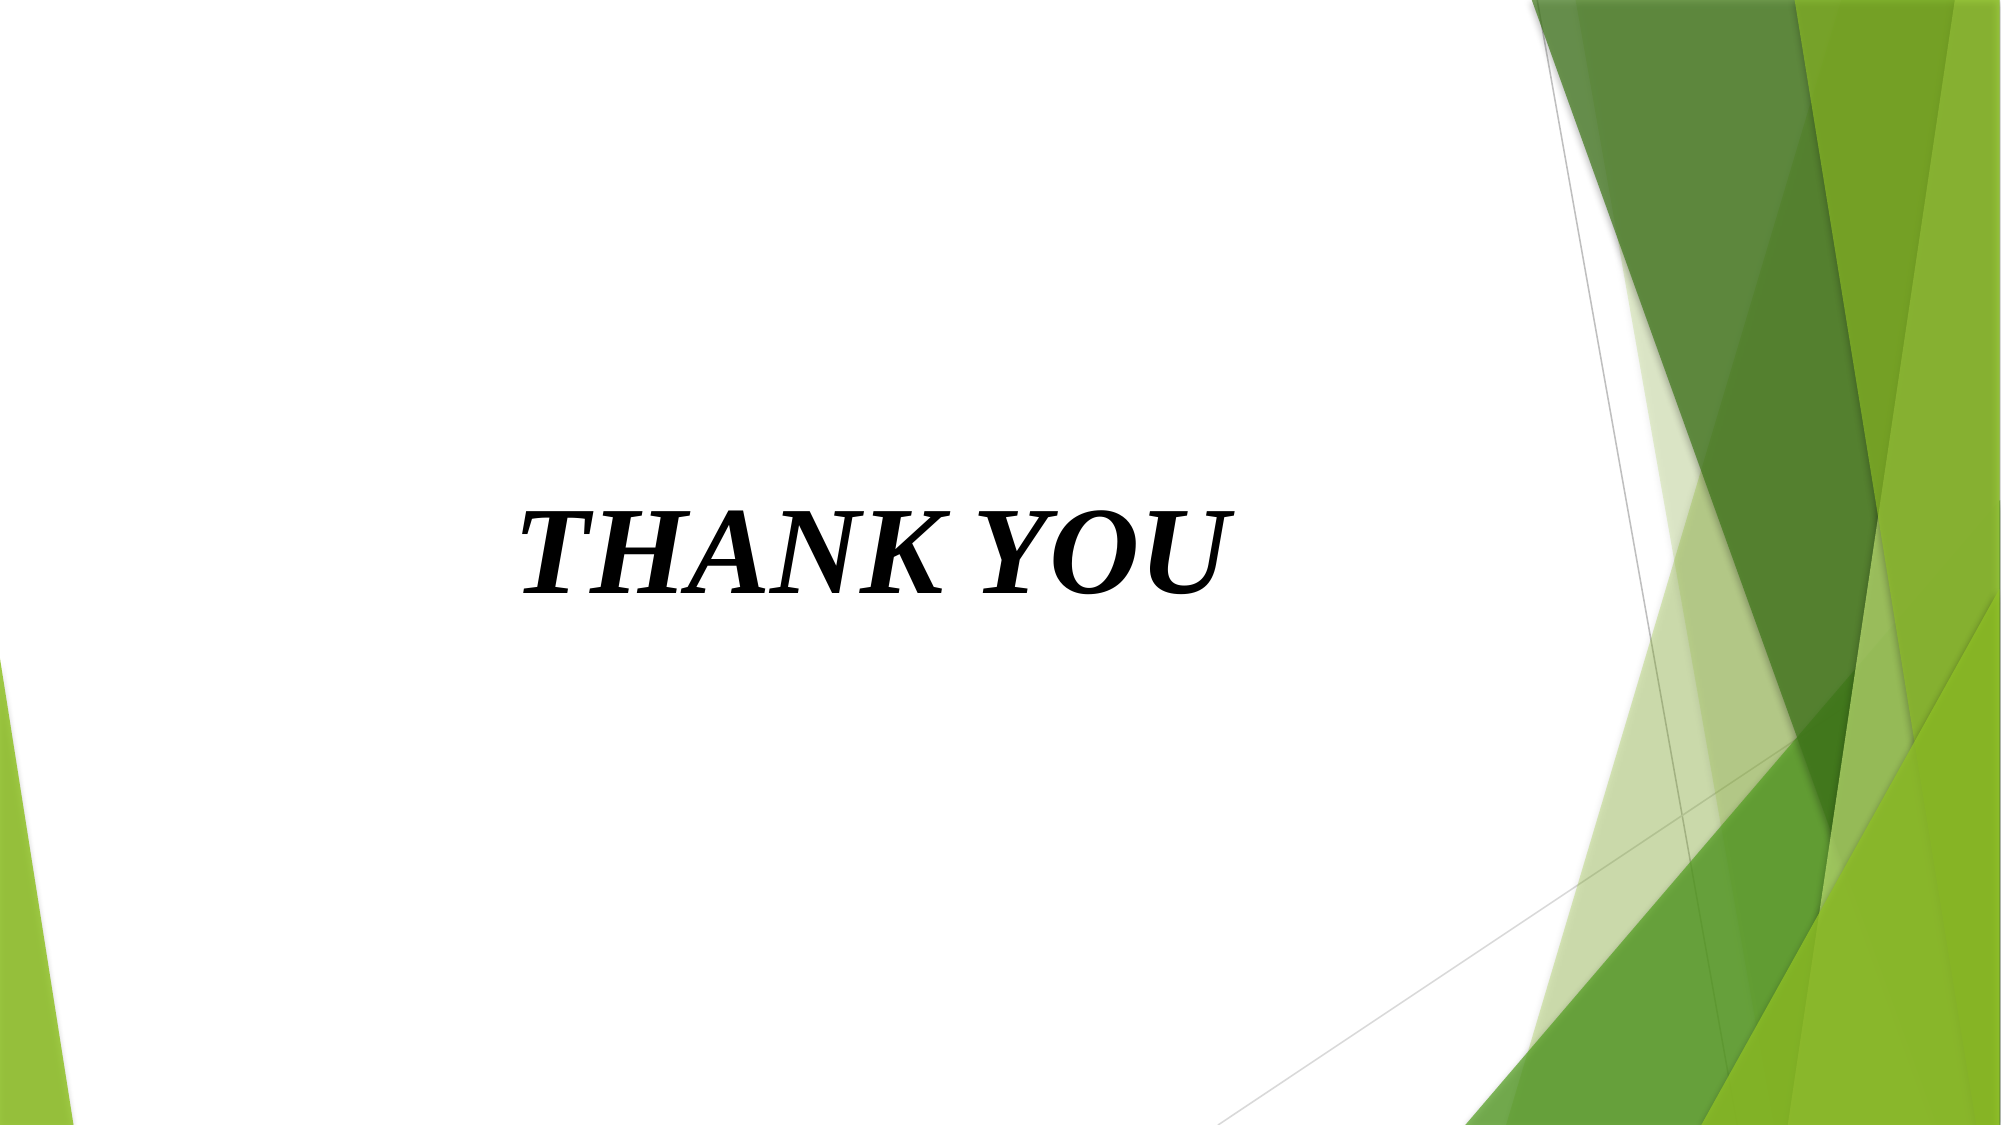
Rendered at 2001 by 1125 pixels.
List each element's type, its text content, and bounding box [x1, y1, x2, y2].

text_box THANK YOU [273, 369, 1471, 718]
